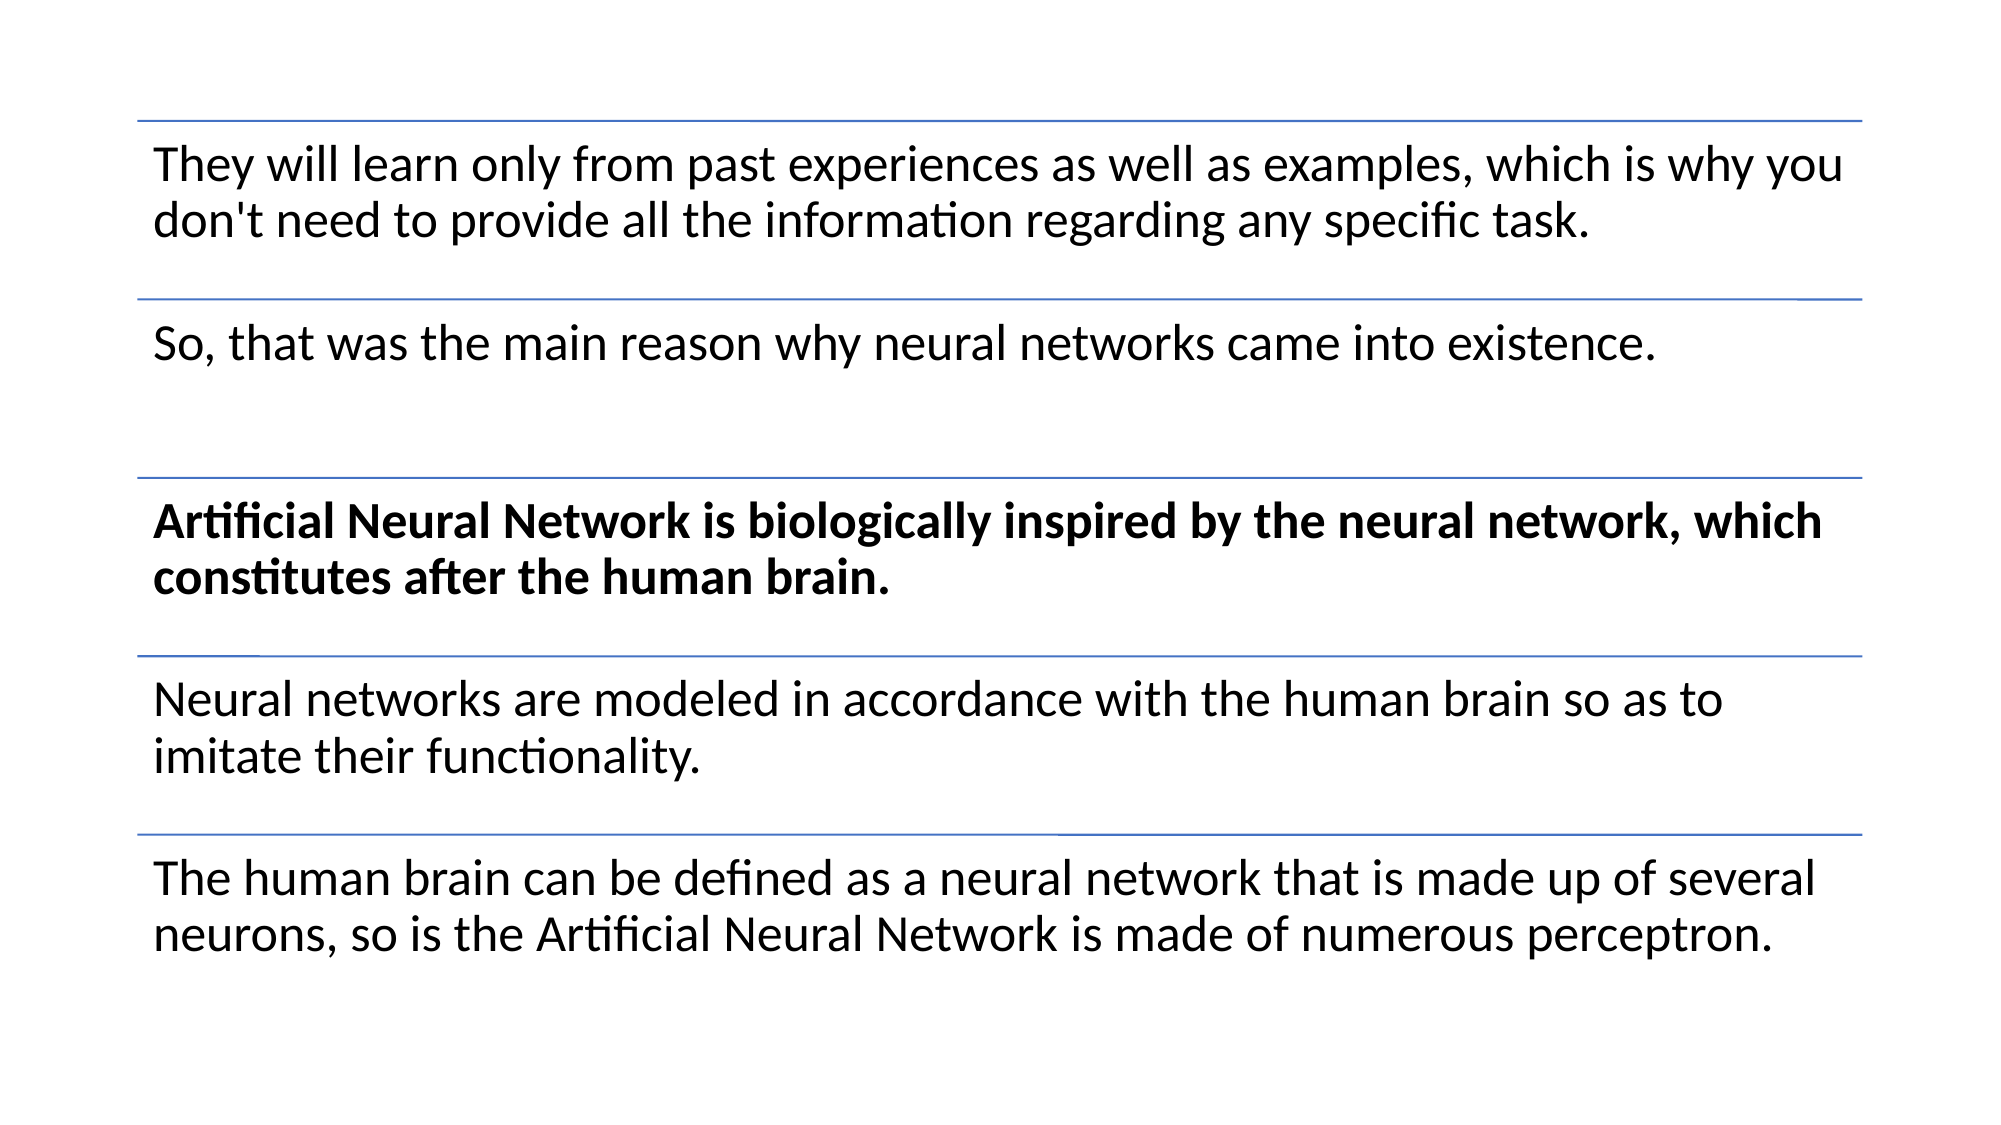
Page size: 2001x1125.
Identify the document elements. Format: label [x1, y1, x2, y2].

list [137, 120, 1863, 1014]
